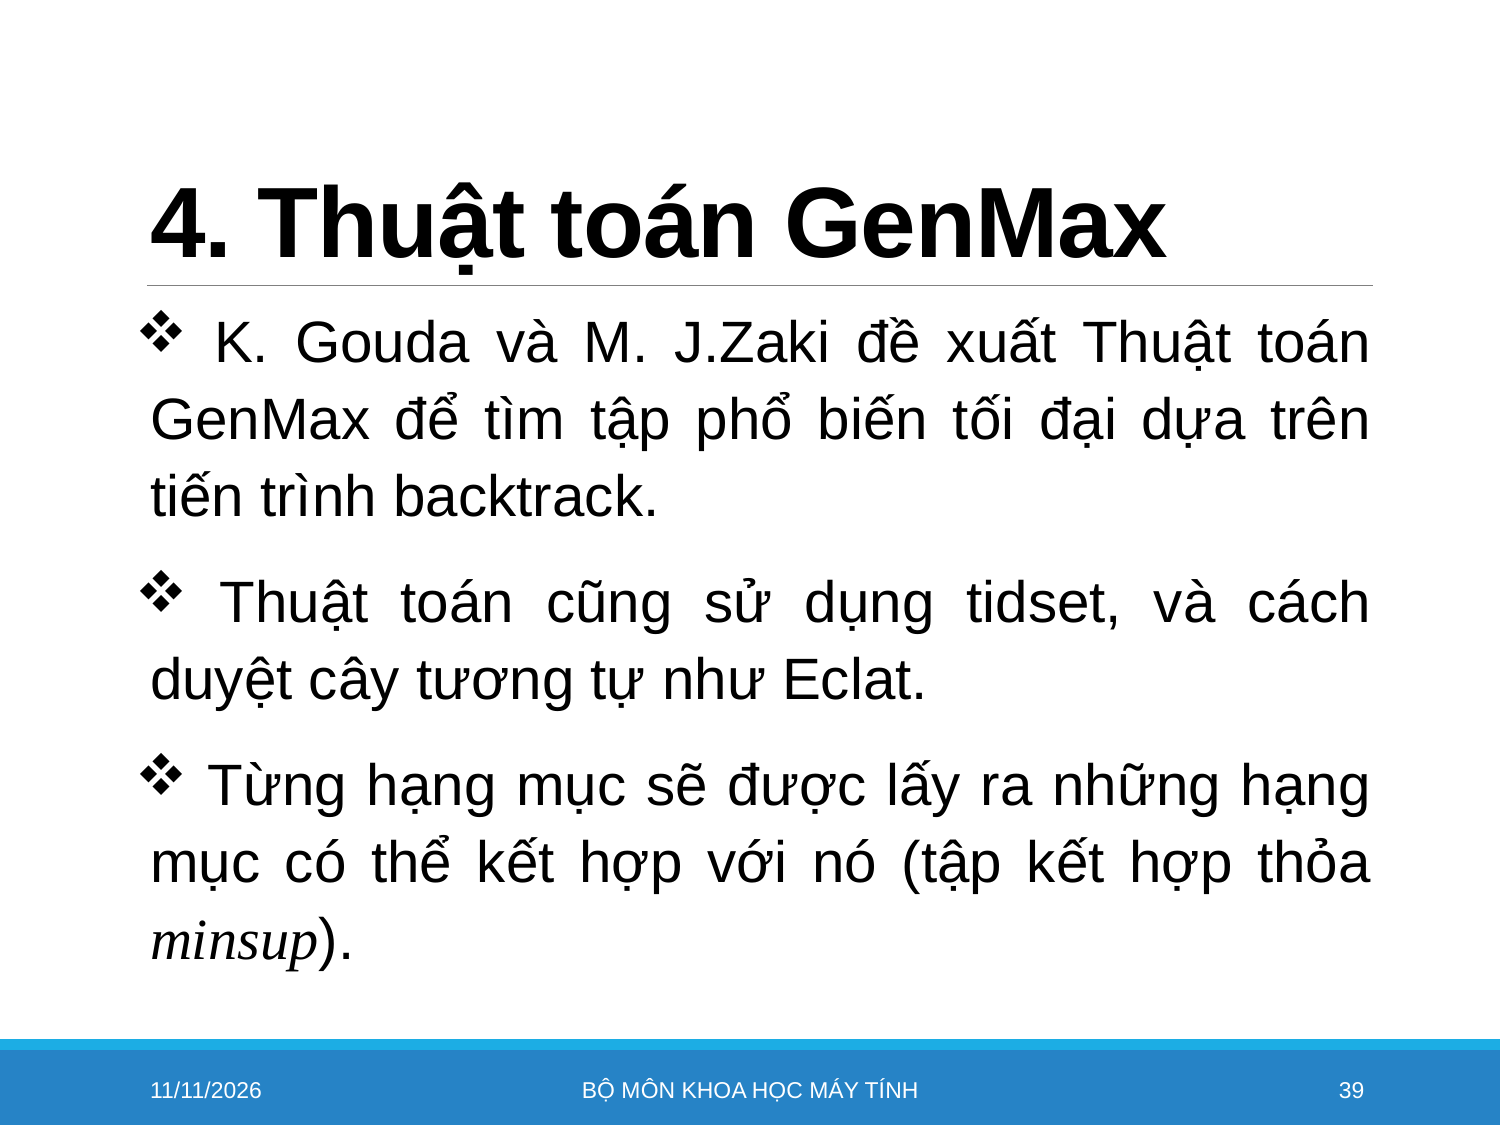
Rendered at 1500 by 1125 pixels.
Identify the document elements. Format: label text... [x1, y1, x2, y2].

list K. Gouda và M. J.Zaki đề xuất Thuật toán GenMax để tìm tập phổ biến tối đại dựa trên tiến trình backtrack. Thuật toán cũng sử dụng tidset, và cách duyệt cây tương tự như Eclat. Từng hạng mục sẽ được lấy ra những hạng mục có thể kết hợp với nó (tập kết hợp thỏa minsup). [135, 289, 1373, 1024]
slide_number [135, 1059, 440, 1120]
title 4. Thuật toán GenMax [135, 47, 1409, 285]
footer Bộ môn khoa học máy tính [453, 1059, 1047, 1120]
slide_number 39 [1218, 1059, 1380, 1120]
